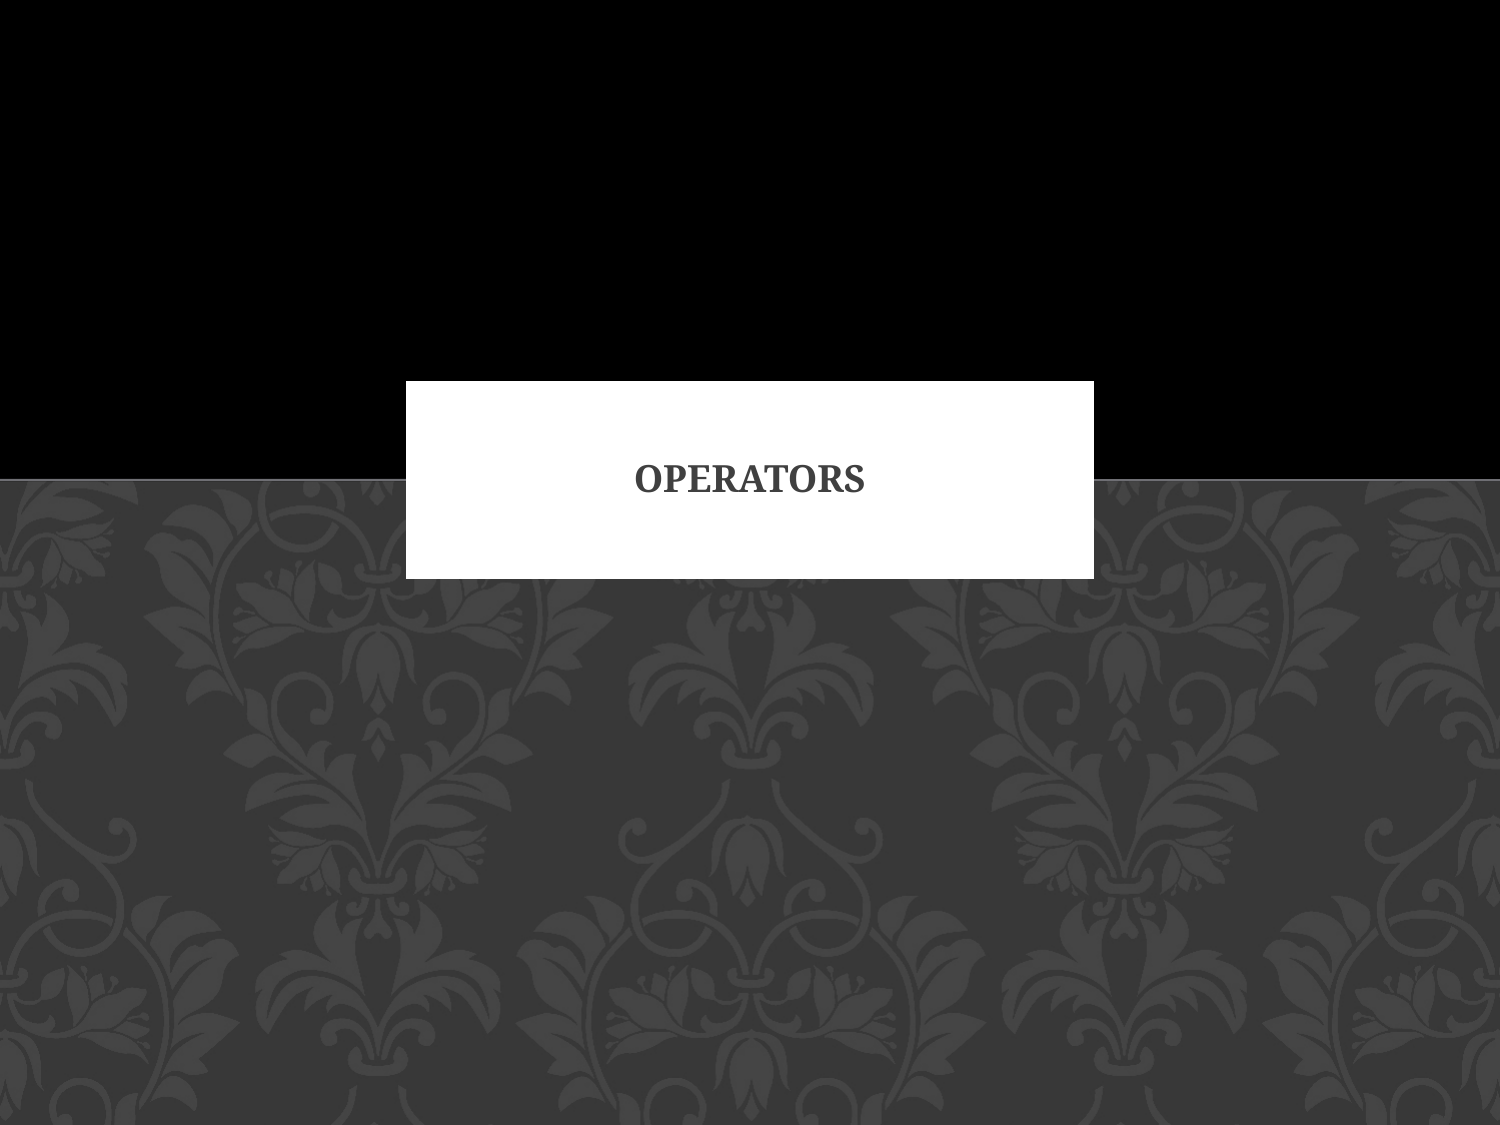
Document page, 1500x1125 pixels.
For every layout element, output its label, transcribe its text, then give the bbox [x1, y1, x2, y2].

title Operators [415, 387, 1085, 506]
